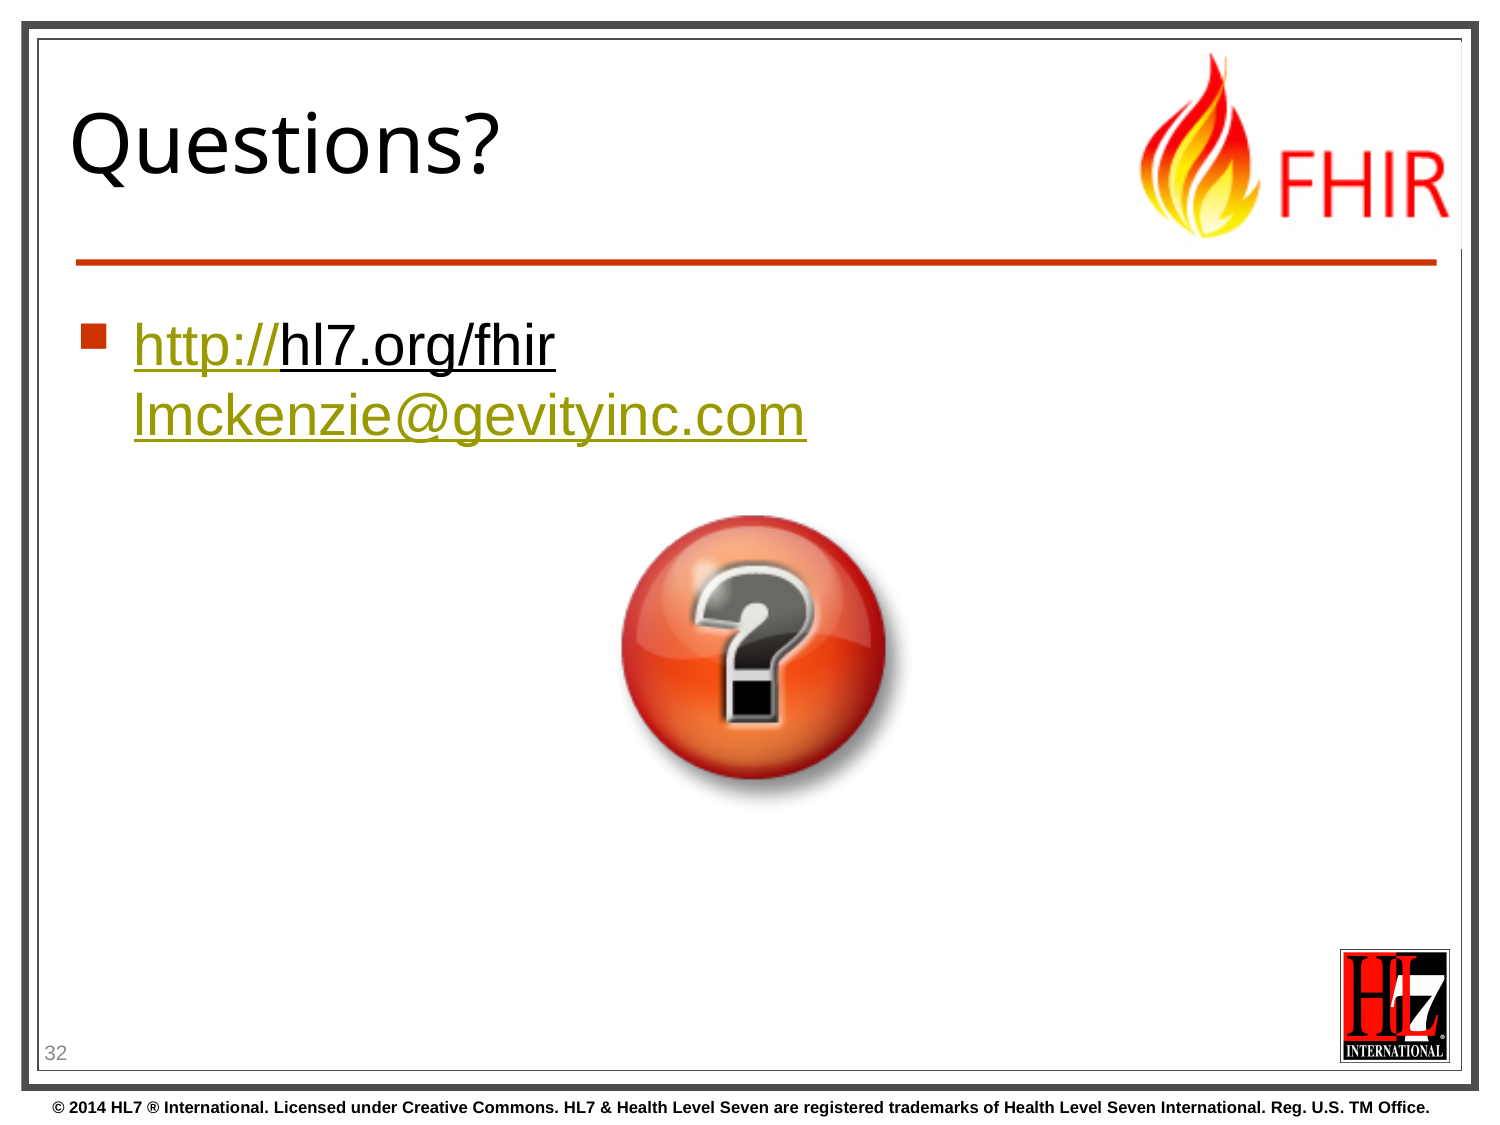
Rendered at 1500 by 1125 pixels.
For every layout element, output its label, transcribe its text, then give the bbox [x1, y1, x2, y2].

slide_number 32 [29, 1034, 148, 1071]
title Questions? [53, 54, 1122, 244]
picture [612, 510, 913, 811]
picture [1127, 42, 1462, 249]
list http://hl7.org/fhir lmckenzie@gevityinc.com [62, 299, 1438, 1035]
picture [1340, 949, 1450, 1063]
